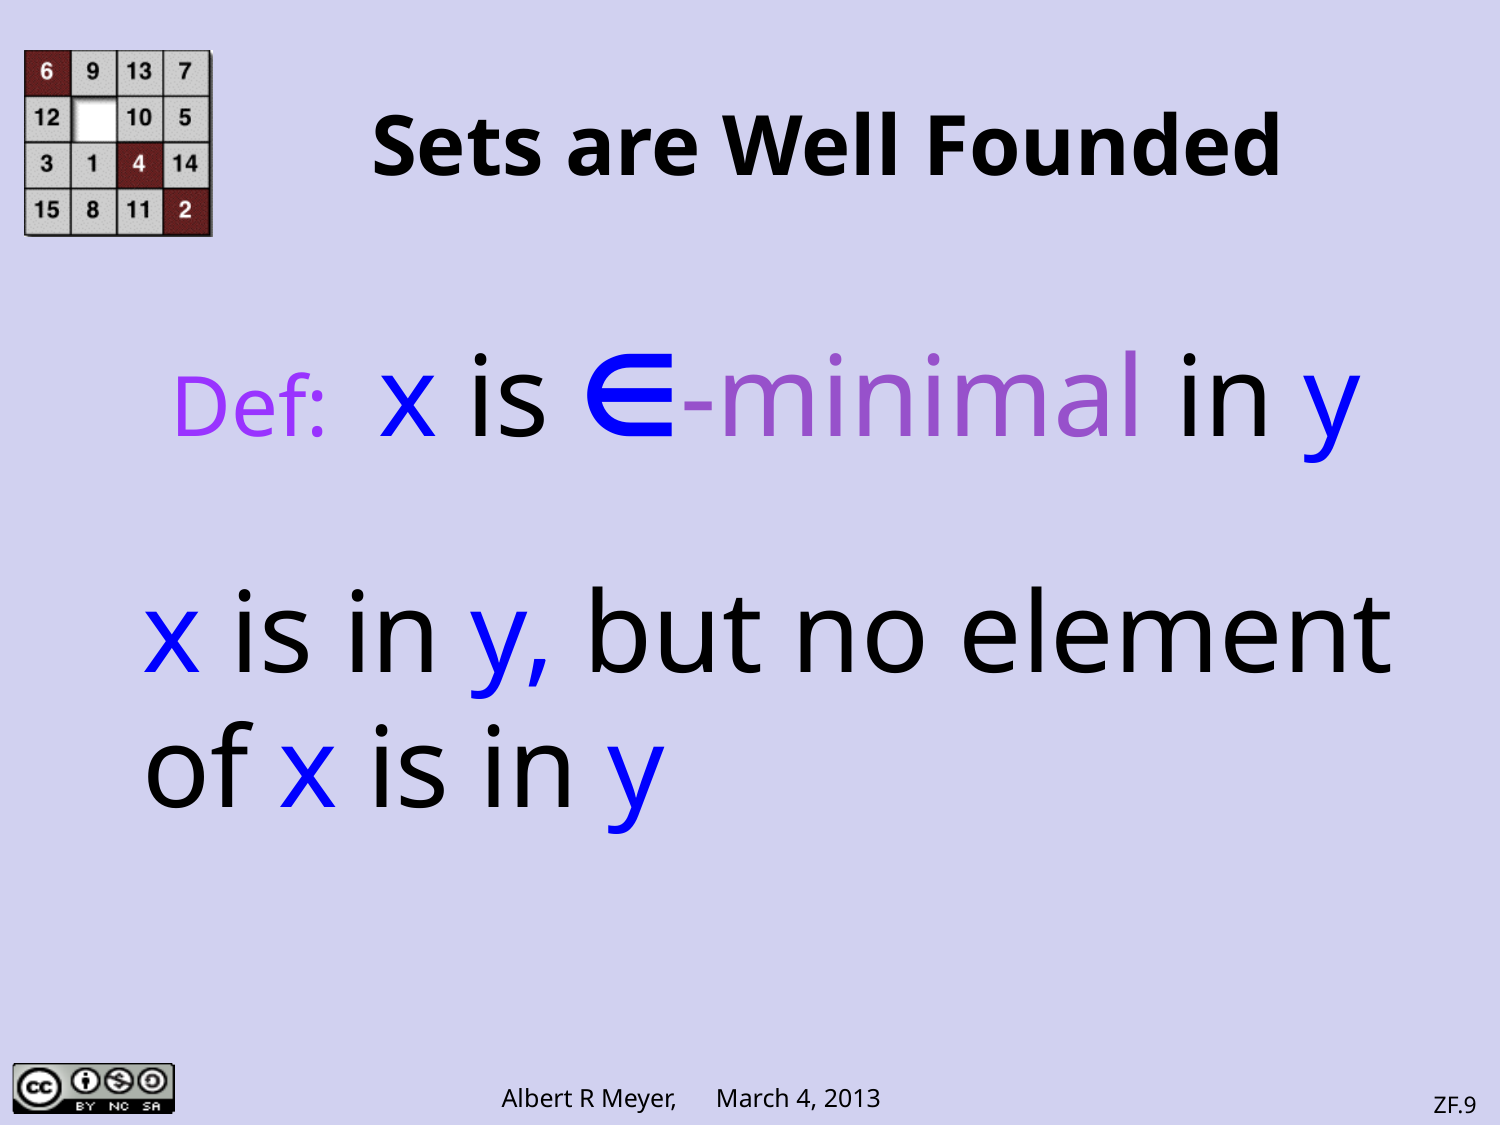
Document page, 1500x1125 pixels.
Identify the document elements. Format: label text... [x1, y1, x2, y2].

title Sets are Well Founded [270, 59, 1386, 225]
picture [24, 50, 213, 237]
text_box Def: x is ∈-minimal in y [155, 316, 1376, 466]
picture [12, 1063, 175, 1114]
text_box x is in y, but no element of x is in y [127, 552, 1409, 838]
